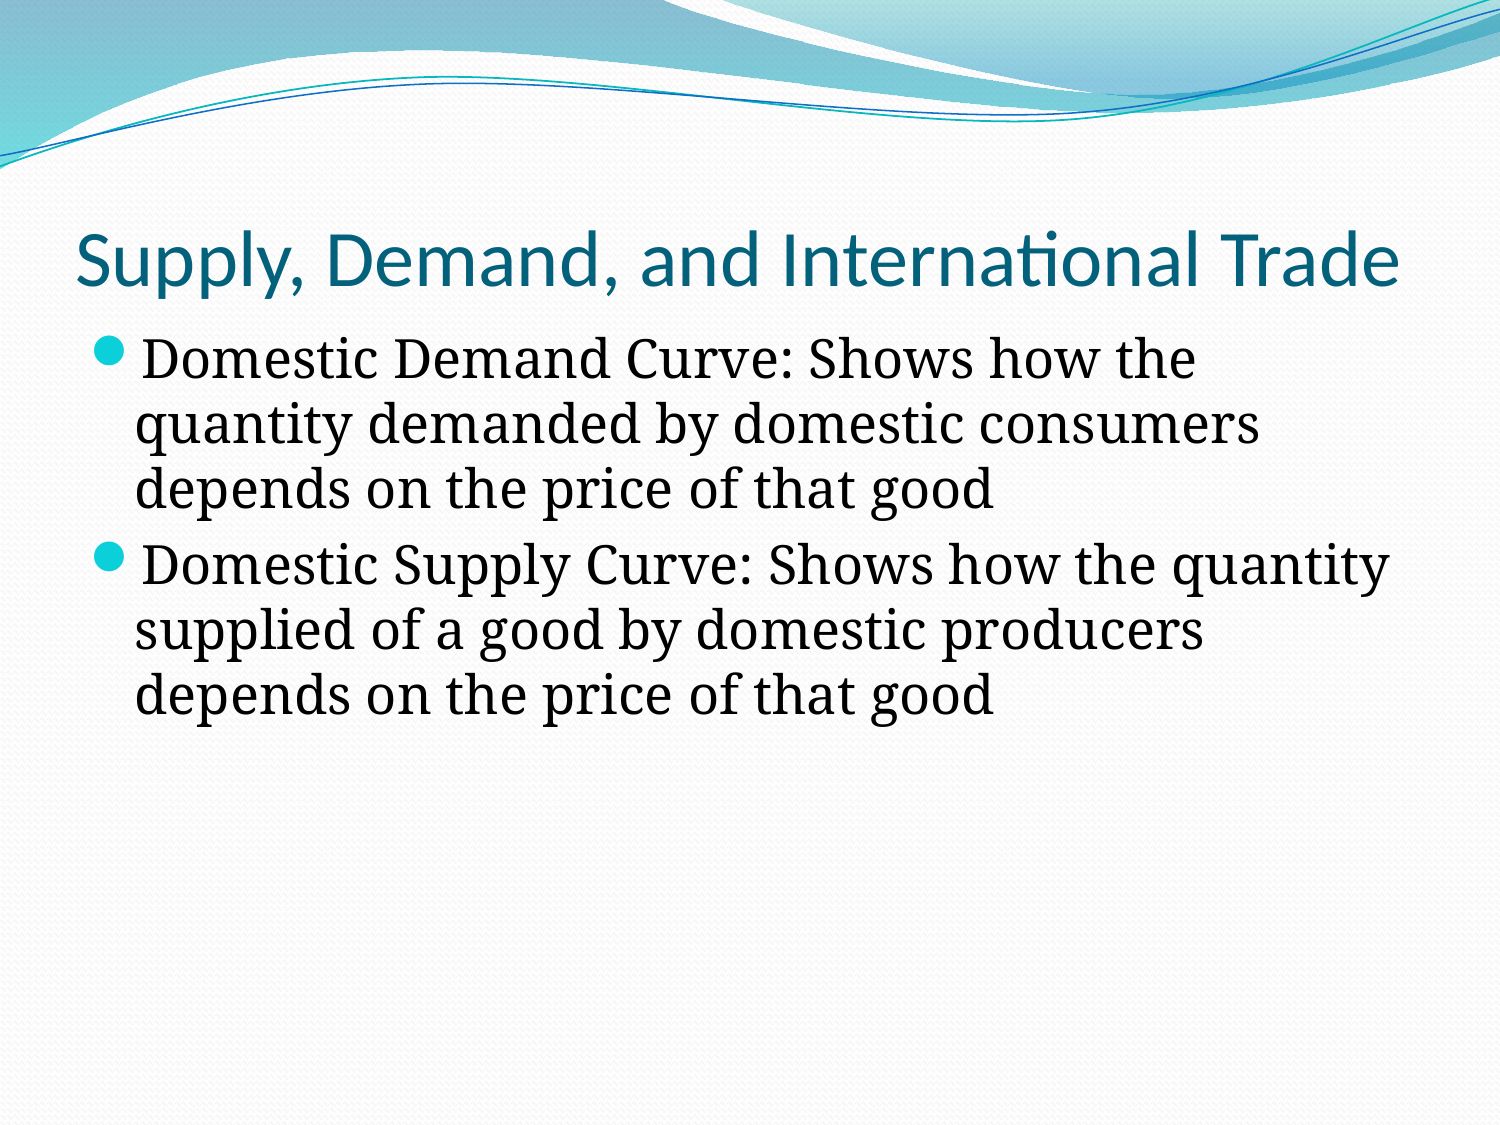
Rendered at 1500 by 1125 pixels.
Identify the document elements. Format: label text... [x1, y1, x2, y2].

title Supply, Demand, and International Trade [75, 115, 1425, 303]
list Domestic Demand Curve: Shows how the quantity demanded by domestic consumers depends on the price of that good Domestic Supply Curve: Shows how the quantity supplied of a good by domestic producers depends on the price of that good [75, 317, 1425, 1038]
